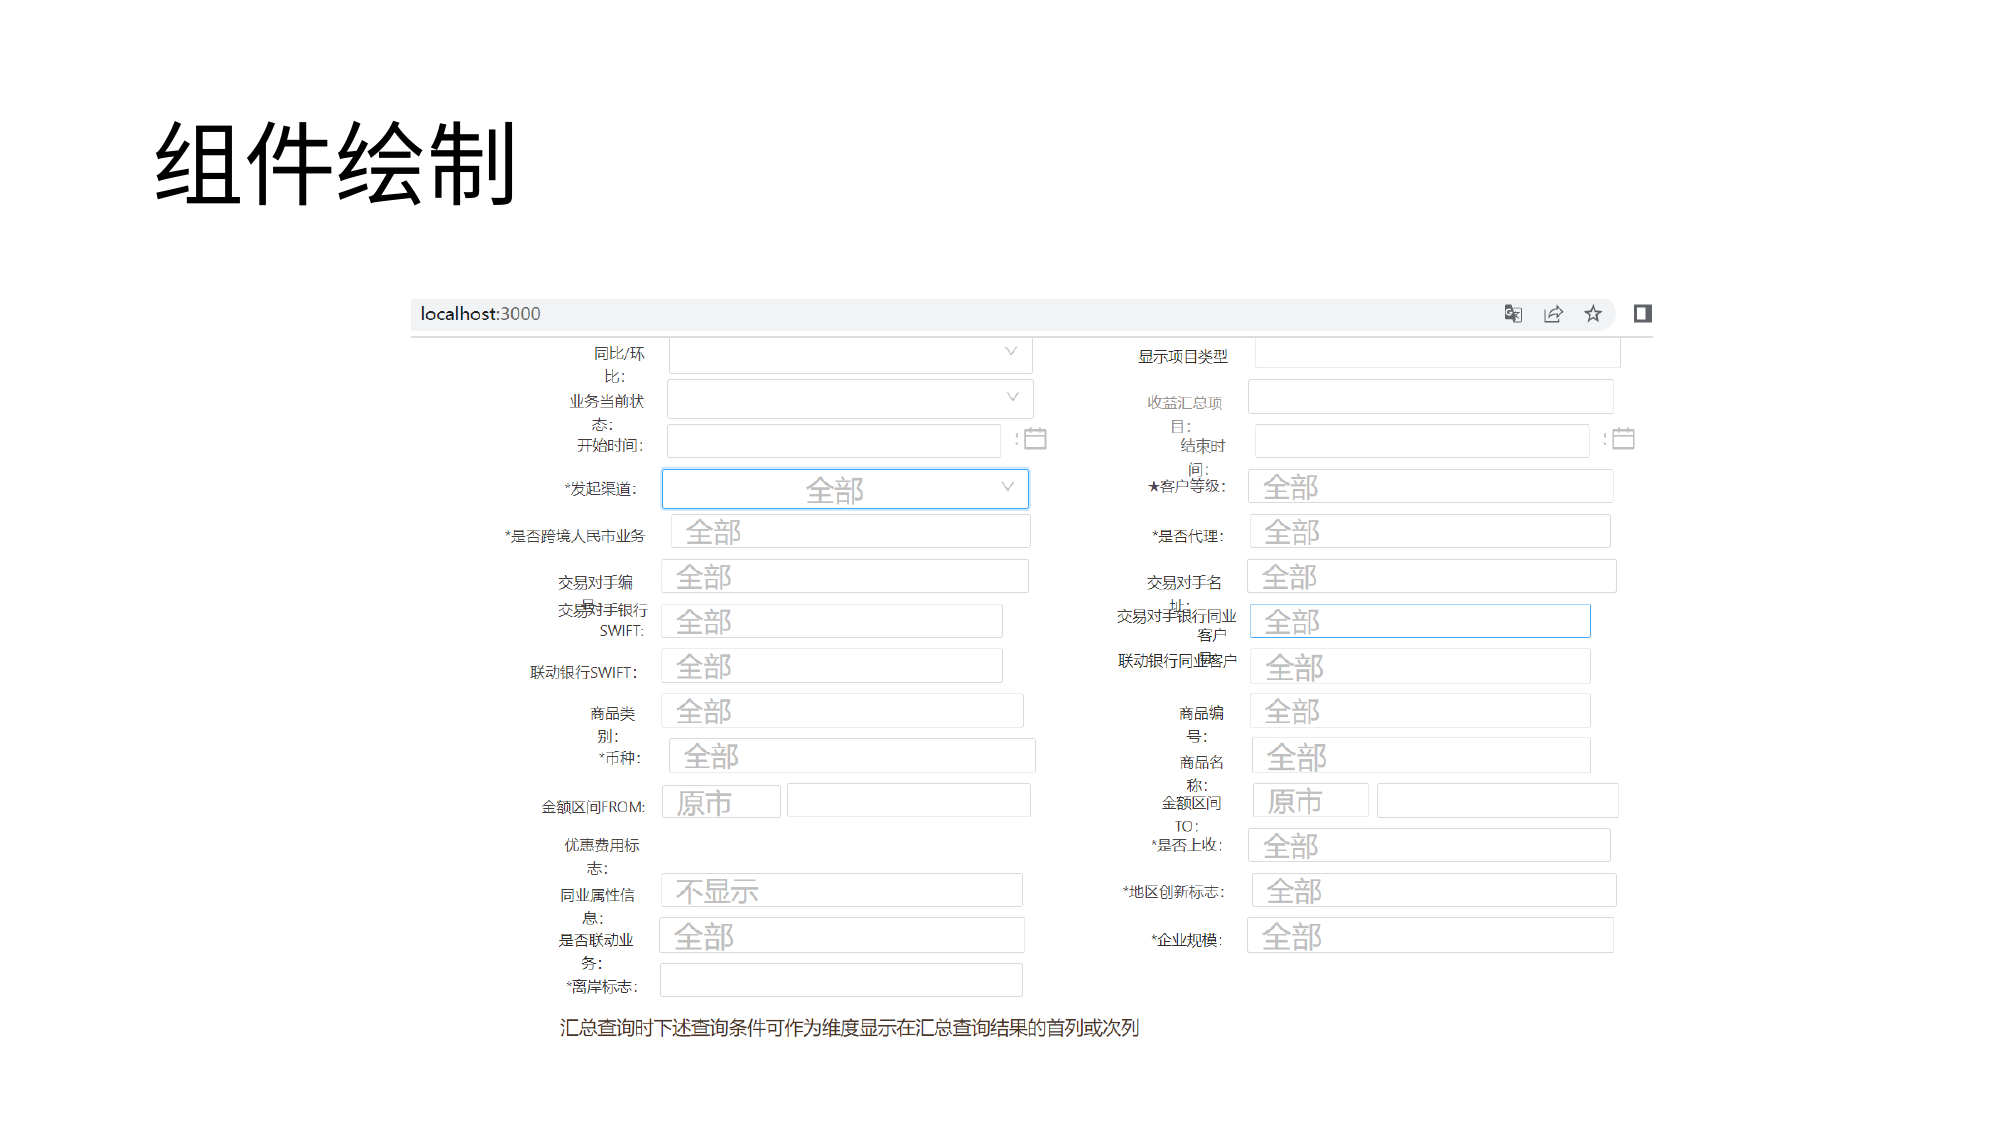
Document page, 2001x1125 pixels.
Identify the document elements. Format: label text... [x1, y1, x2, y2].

title 组件绘制 [137, 59, 1863, 278]
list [411, 299, 1653, 1053]
